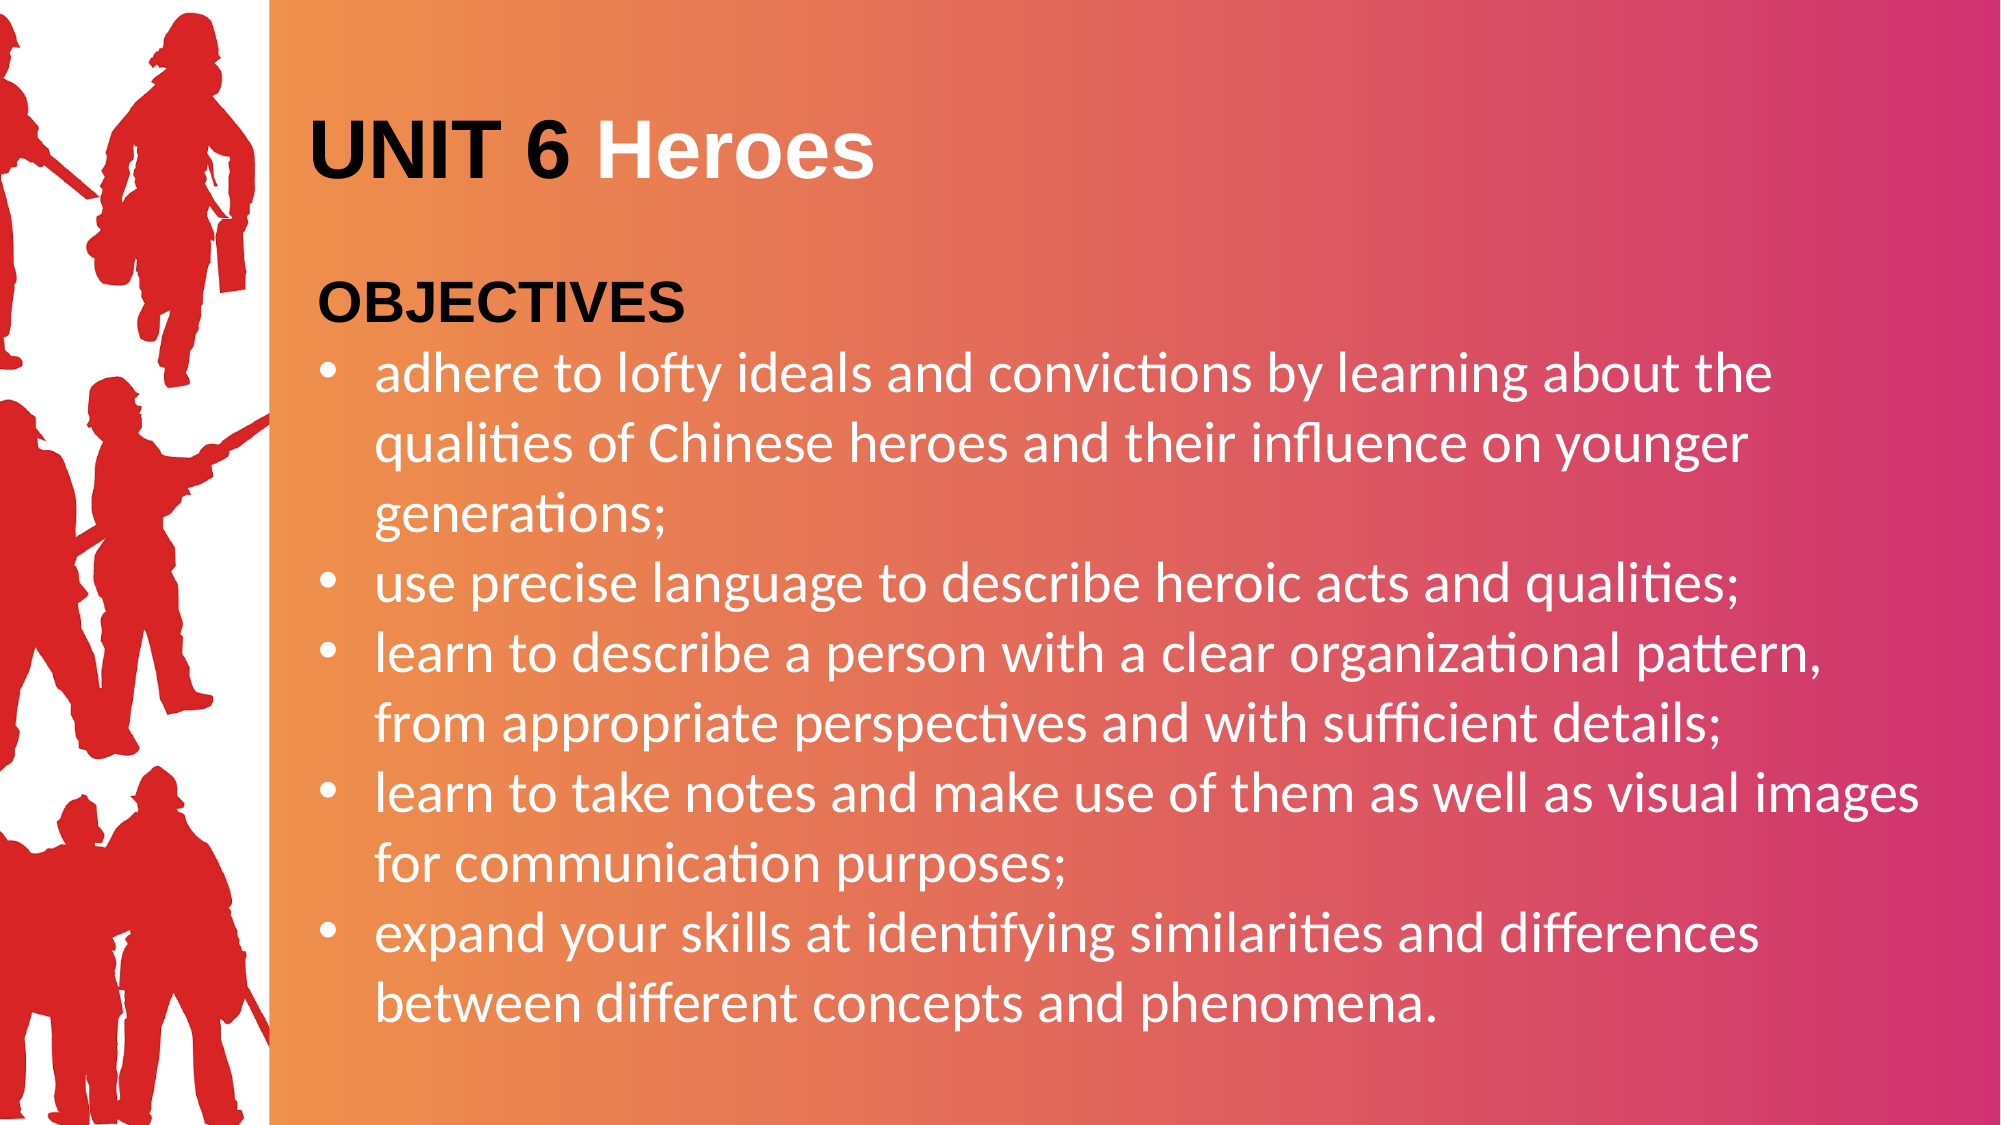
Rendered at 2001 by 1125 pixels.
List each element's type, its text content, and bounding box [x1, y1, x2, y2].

text_box OBJECTIVES adhere to lofty ideals and convictions by learning about the qualities of Chinese heroes and their influence on younger generations; use precise language to describe heroic acts and qualities; learn to describe a person with a clear organizational pattern, from appropriate perspectives and with sufficient details; learn to take notes and make use of them as well as visual images for communication purposes; expand your skills at identifying similarities and differences between different concepts and phenomena. [303, 257, 1947, 1042]
text_box UNIT 6 Heroes [293, 87, 2000, 203]
picture [0, 0, 2001, 1125]
